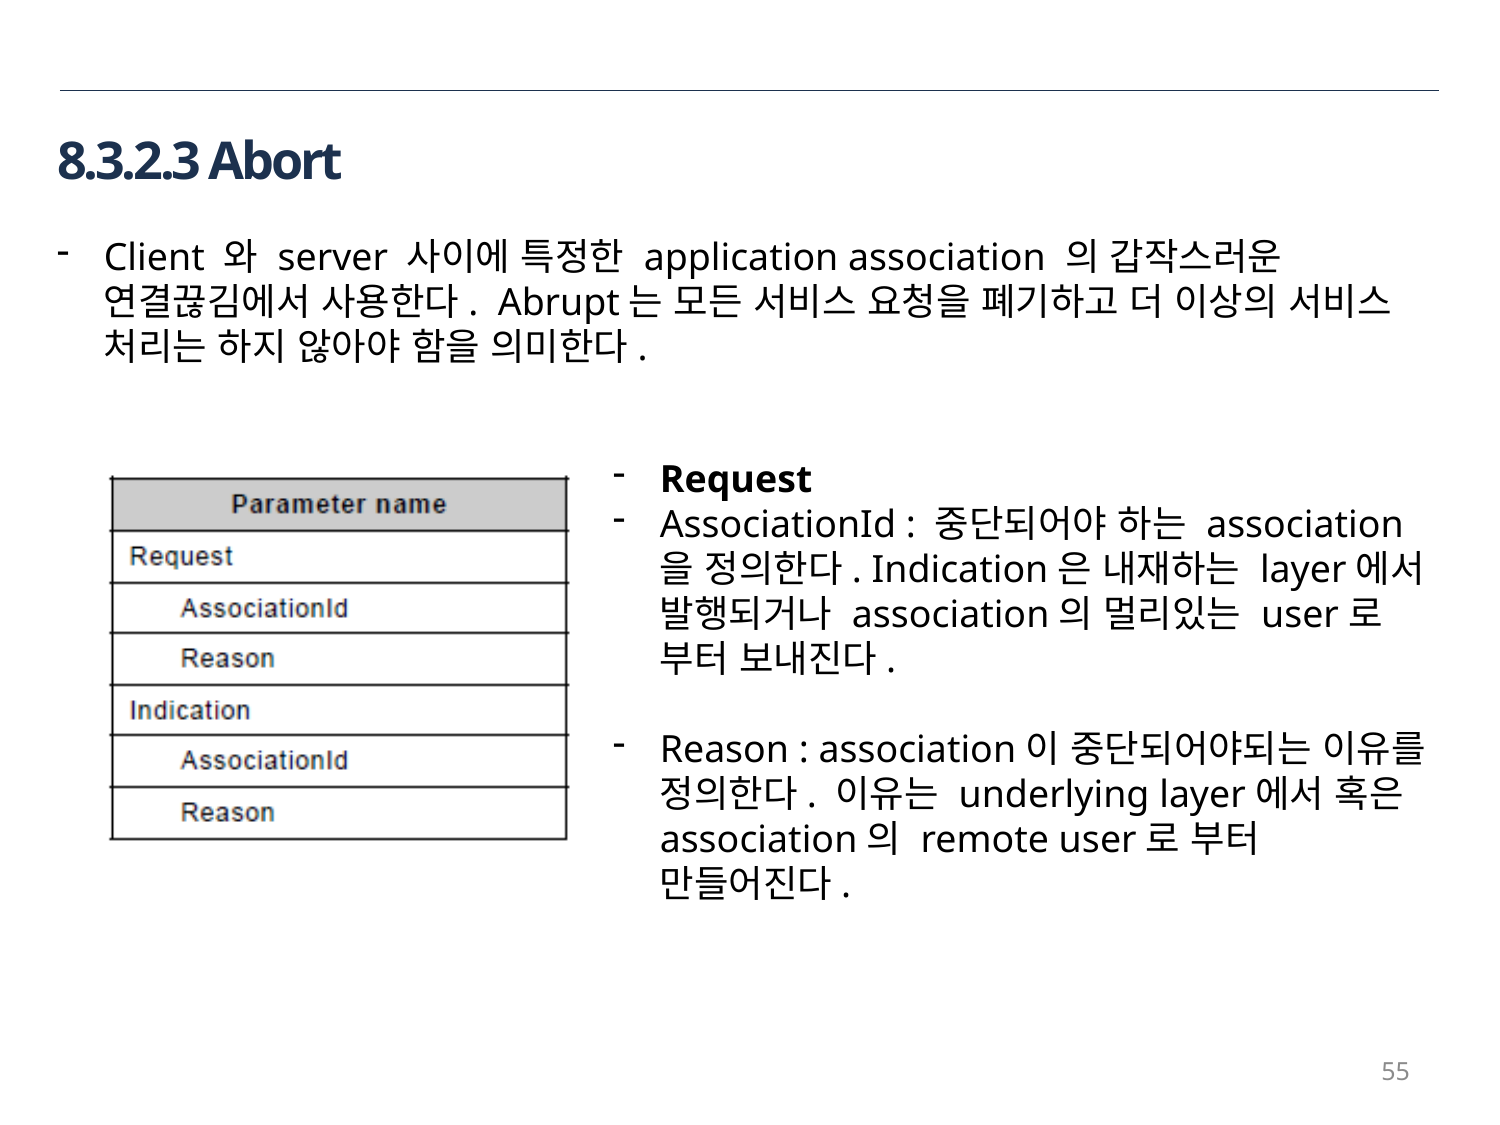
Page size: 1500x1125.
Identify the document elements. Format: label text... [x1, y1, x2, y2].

text_box 8.3.2.3 Abort [42, 89, 1441, 228]
text_box Client 와 server 사이에 특정한 application association 의 갑작스러운 연결끊김에서 사용한다. Abrupt는 모든 서비스 요청을 폐기하고 더 이상의 서비스 처리는 하지 않아야 함을 의미한다. [42, 225, 1408, 376]
slide_number 55 [1074, 1042, 1425, 1103]
text_box Request AssociationId : 중단되어야 하는 association을 정의한다. Indication은 내재하는 layer에서 발행되거나 association의 멀리있는 user로 부터 보내진다. Reason : association이 중단되어야되는 이유를 정의한다. 이유는 underlying layer에서 혹은 association의 remote user로 부터 만들어진다. [598, 447, 1456, 913]
picture [87, 447, 599, 849]
